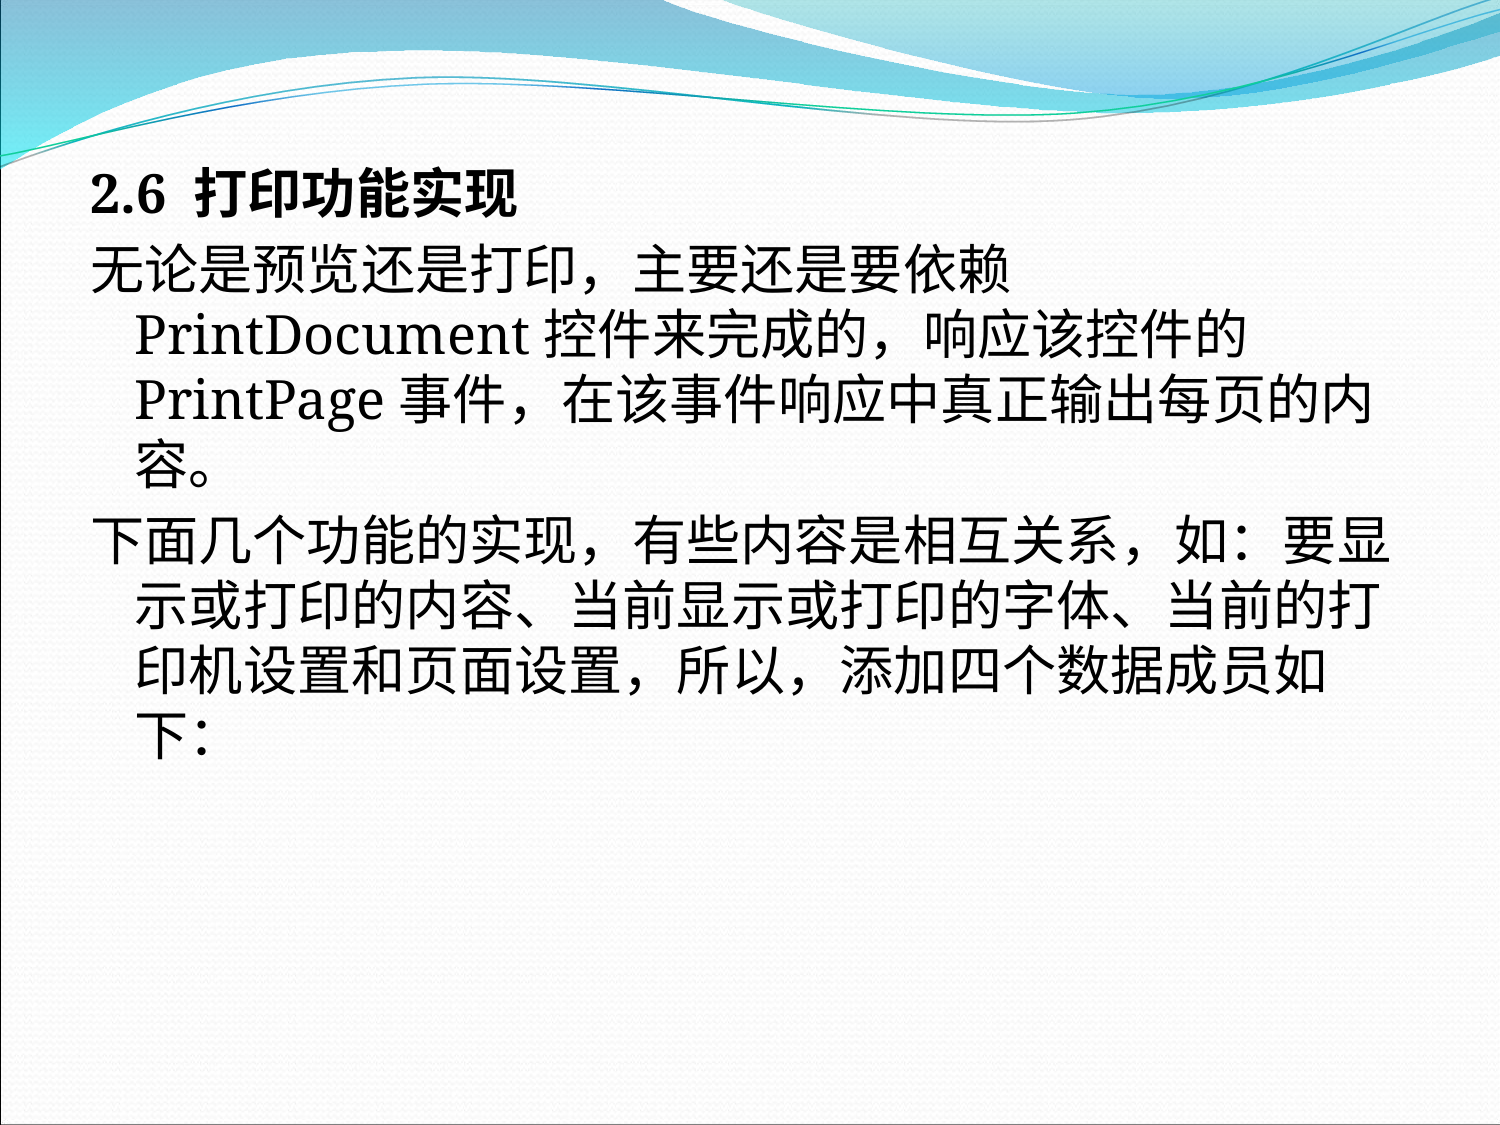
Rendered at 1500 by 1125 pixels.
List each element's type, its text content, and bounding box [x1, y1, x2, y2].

list 2.6 打印功能实现 无论是预览还是打印，主要还是要依赖PrintDocument控件来完成的，响应该控件的PrintPage事件，在该事件响应中真正输出每页的内容。 下面几个功能的实现，有些内容是相互关系，如：要显示或打印的内容、当前显示或打印的字体、当前的打印机设置和页面设置，所以，添加四个数据成员如下： [75, 152, 1425, 1005]
picture [0, 0, 1500, 1125]
